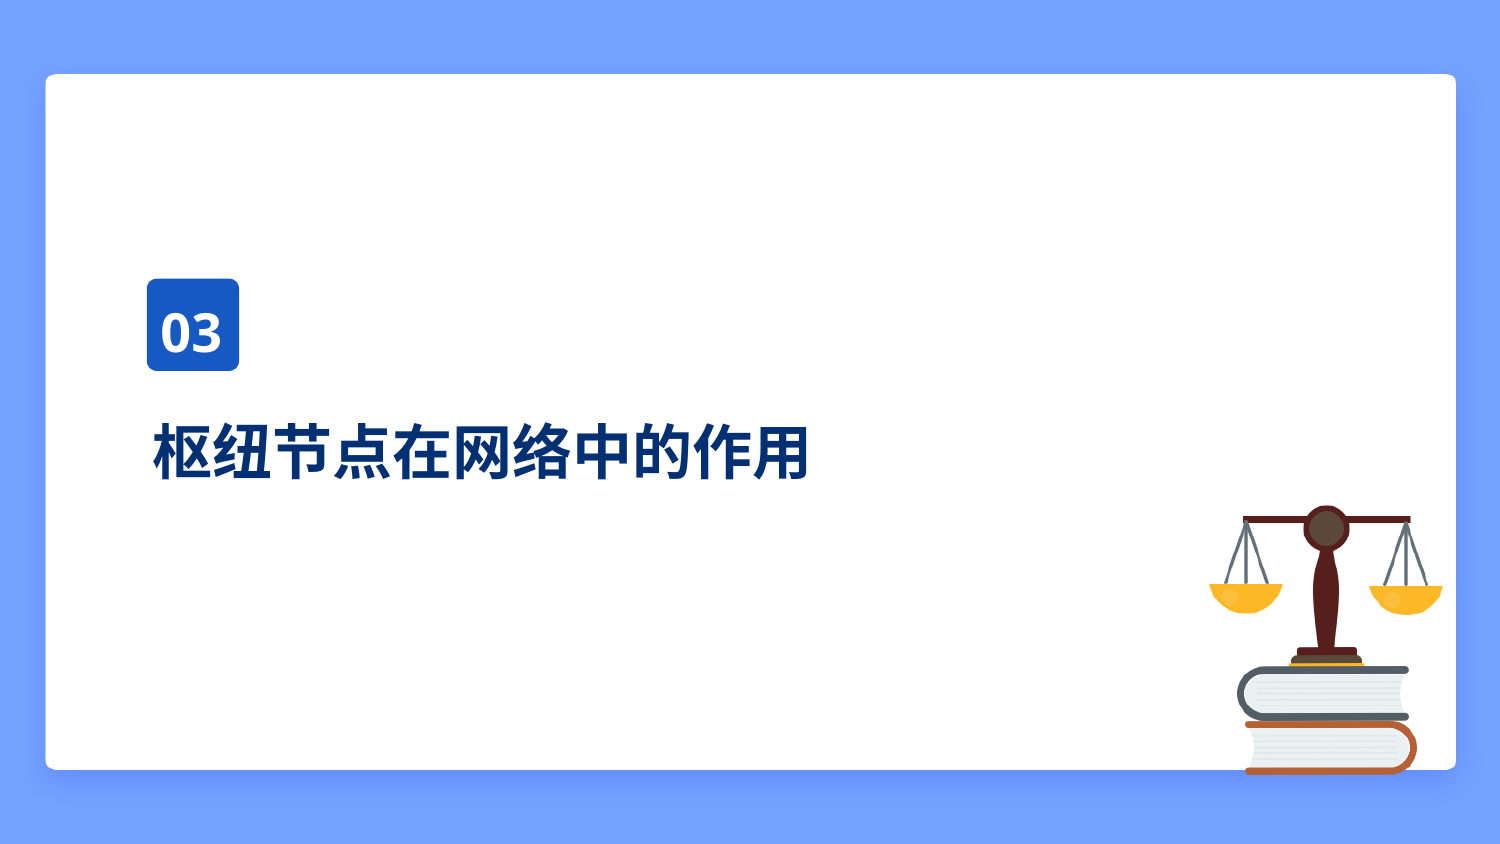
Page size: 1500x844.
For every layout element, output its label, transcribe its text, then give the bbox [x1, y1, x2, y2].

text_box [149, 278, 237, 282]
text_box 03 [118, 282, 264, 379]
text_box 枢纽节点在网络中的作用 [136, 390, 1272, 503]
picture [0, 0, 1500, 844]
